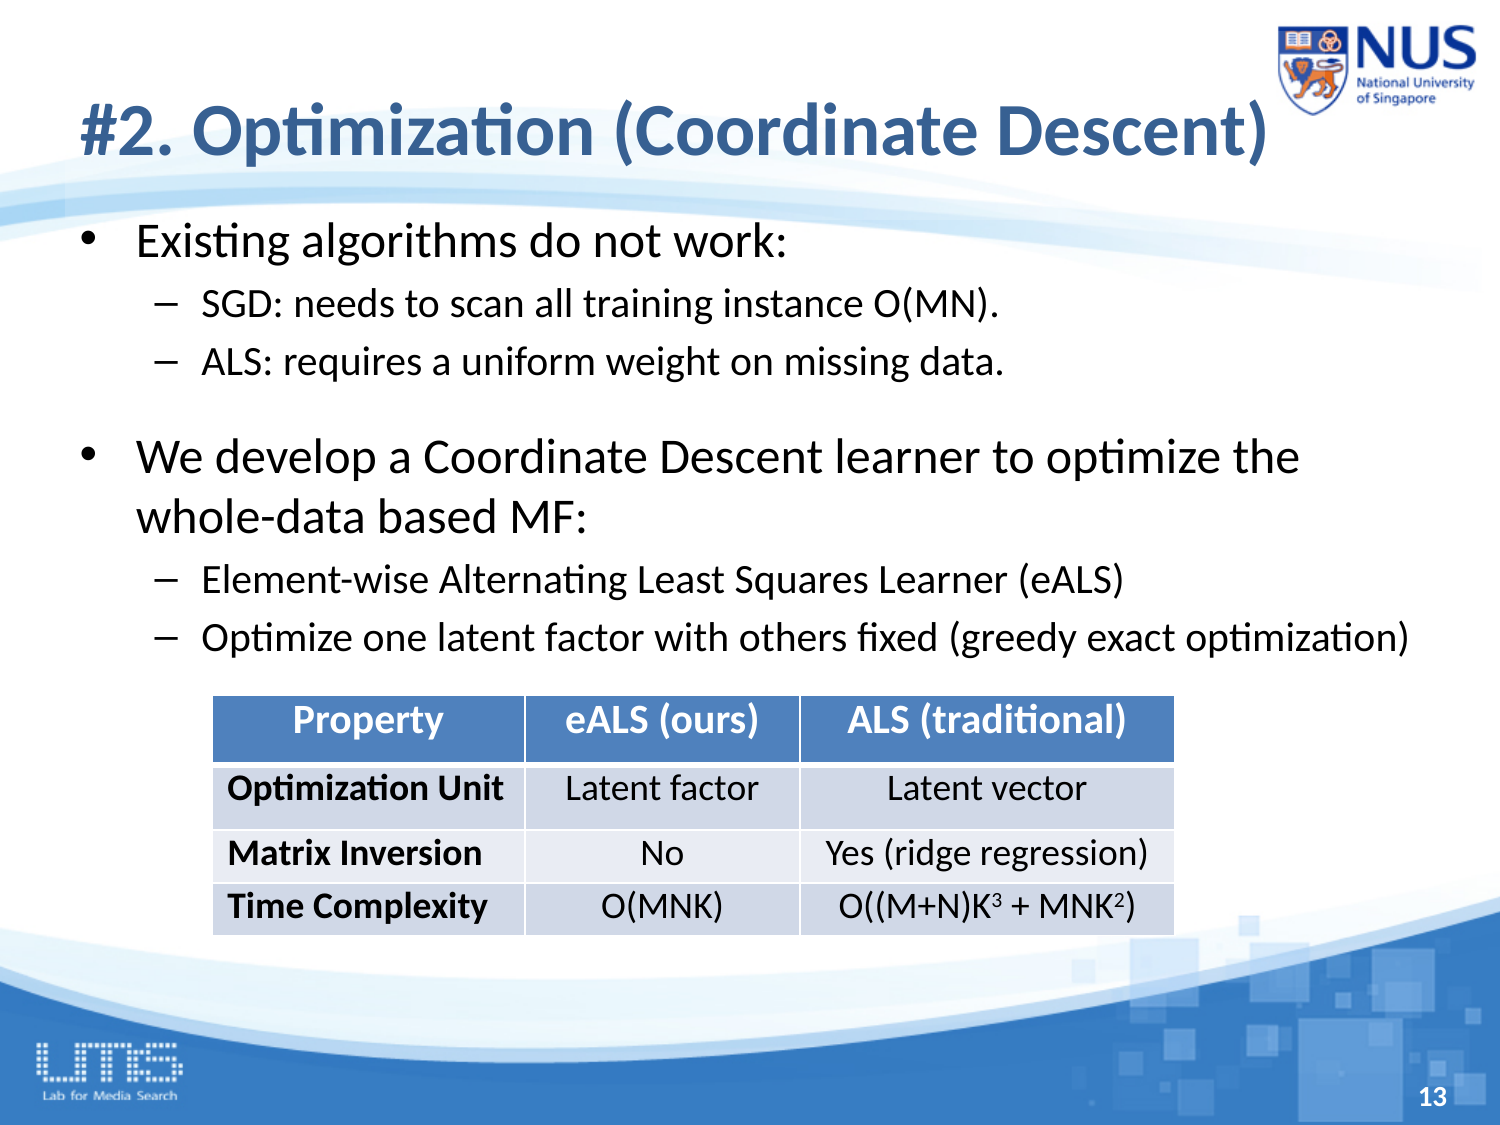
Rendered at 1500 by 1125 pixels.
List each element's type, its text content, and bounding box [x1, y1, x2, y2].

picture [0, 0, 1500, 1125]
table_cell Yes (ridge regression) [801, 831, 1174, 882]
table_cell Time Complexity [213, 884, 524, 935]
table_header ALS (traditional) [801, 696, 1174, 762]
table_header eALS (ours) [526, 696, 799, 762]
table_cell Latent vector [801, 768, 1174, 829]
list Existing algorithms do not work: SGD: needs to scan all training instance O(MN). ALS: requires a uniform weight on missing data. We develop a Coordinate Descent learner to optimize the whole-data based MF: Element-wise Alternating Least Squares Learner (eALS) Optimize one latent factor with others fixed (greedy exact optimization) [64, 200, 1463, 1043]
slide_number 13 [1112, 1065, 1463, 1125]
table_cell No [526, 831, 799, 882]
table_header Property [213, 696, 524, 762]
table_cell O((M+N)K3 + MNK2) [801, 884, 1174, 935]
table_cell Matrix Inversion [213, 831, 524, 882]
table_cell Latent factor [526, 768, 799, 829]
table_cell Optimization Unit [213, 768, 524, 829]
title #2. Optimization (Coordinate Descent) [64, 30, 1325, 200]
table_cell O(MNK) [526, 884, 799, 935]
